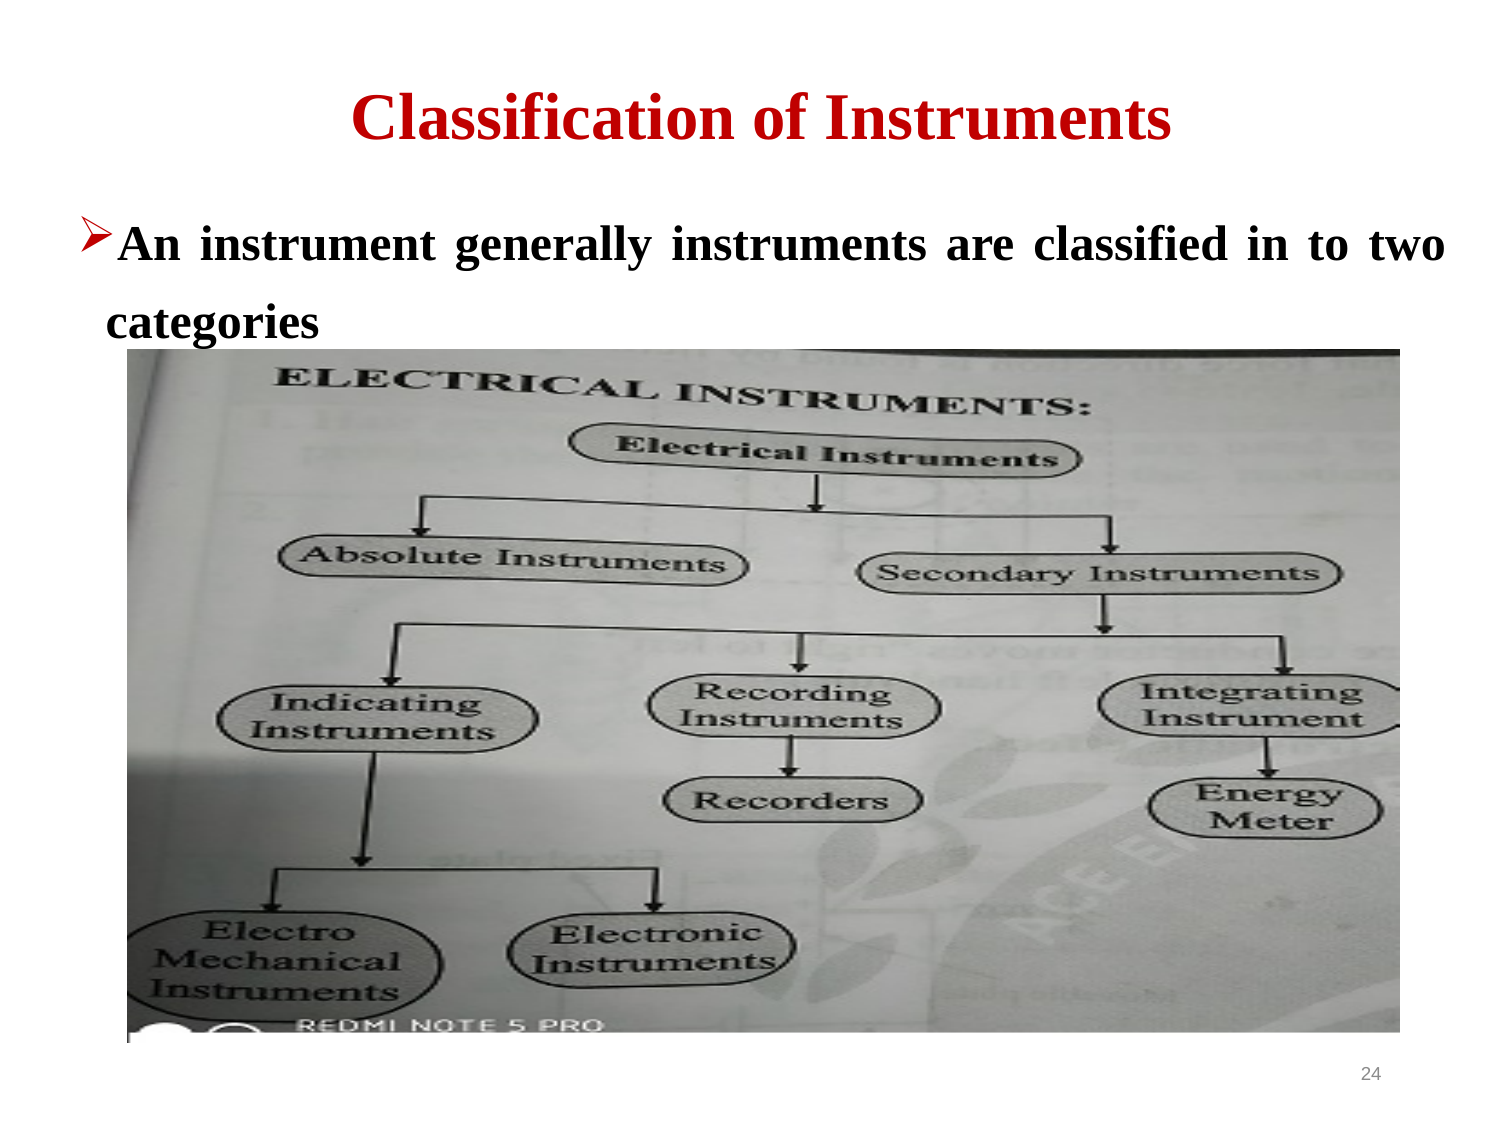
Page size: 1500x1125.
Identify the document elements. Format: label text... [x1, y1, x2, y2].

list Classification of Instruments An instrument generally instruments are classified in to two categories [62, 24, 1463, 850]
picture [127, 349, 1400, 1043]
slide_number 24 [1059, 1043, 1397, 1103]
